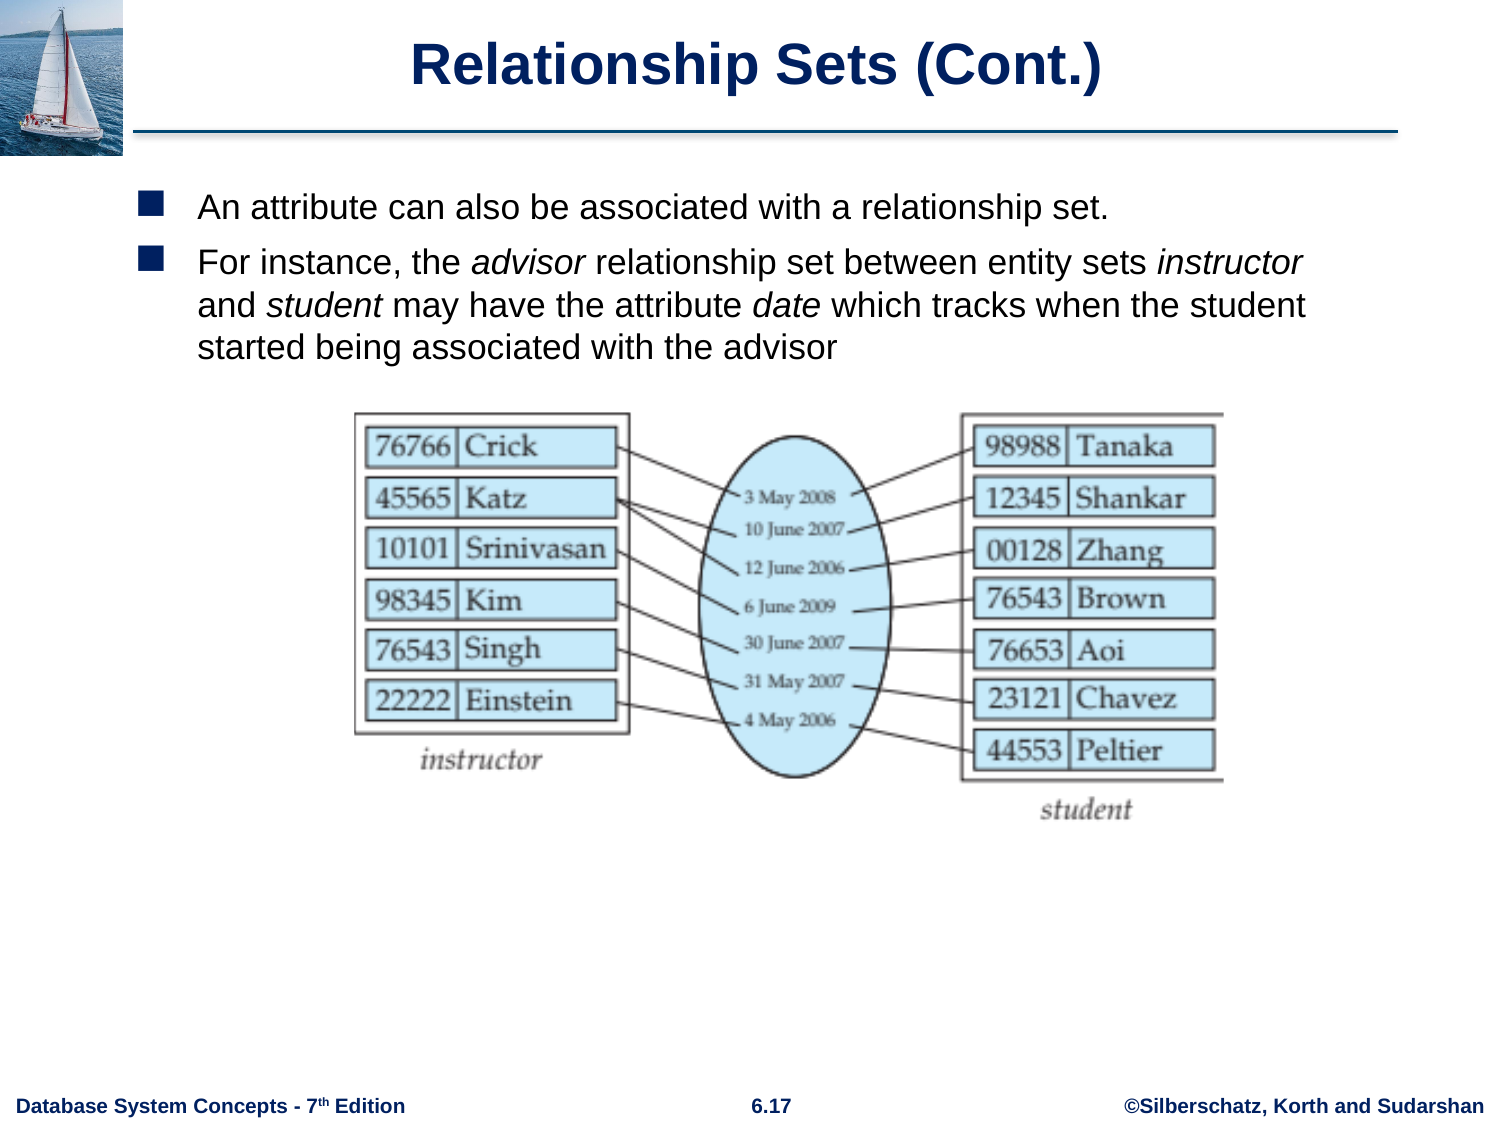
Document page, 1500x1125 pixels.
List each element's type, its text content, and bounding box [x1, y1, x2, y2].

title Relationship Sets (Cont.) [125, 3, 1388, 104]
picture [354, 411, 1224, 825]
picture [0, 0, 123, 156]
list An attribute can also be associated with a relationship set. For instance, the advisor relationship set between entity sets instructor and student may have the attribute date which tracks when the student started being associated with the advisor [126, 176, 1377, 382]
